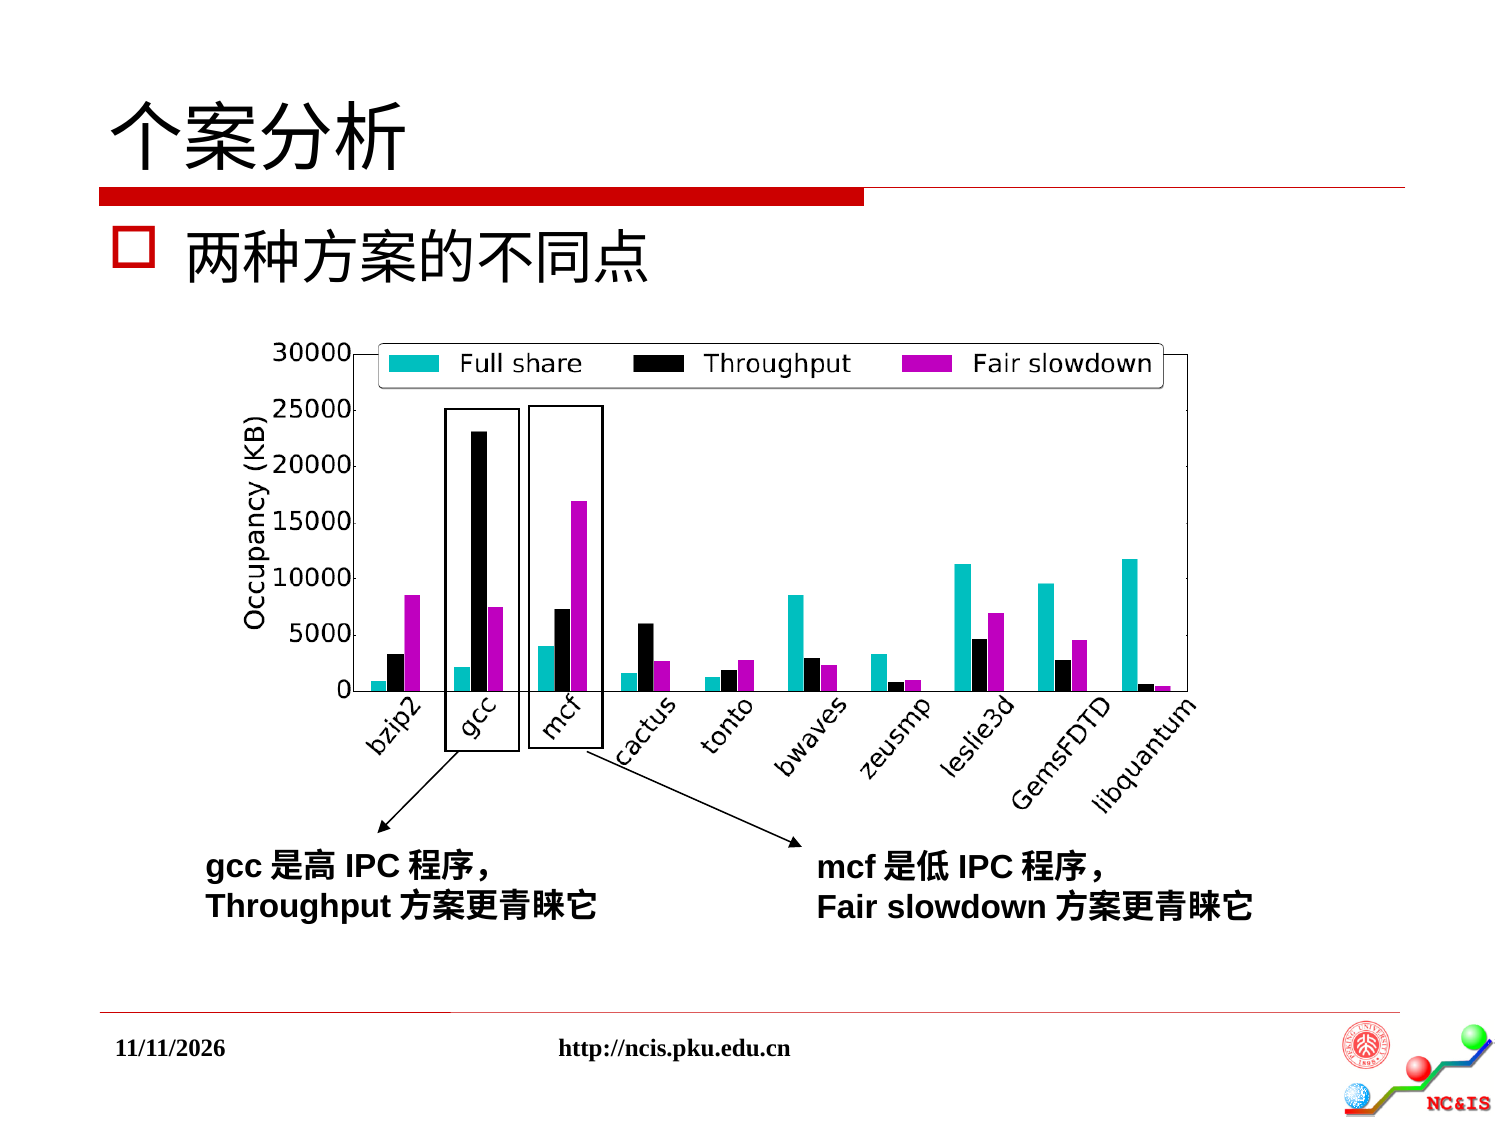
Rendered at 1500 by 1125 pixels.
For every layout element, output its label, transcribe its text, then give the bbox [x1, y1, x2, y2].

list 两种方案的不同点 [92, 212, 1406, 1000]
picture [221, 332, 1202, 823]
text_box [377, 751, 459, 834]
footer http://ncis.pku.edu.cn [437, 1024, 913, 1103]
text_box mcf是低IPC程序， Fair slowdown方案更青睐它 [801, 837, 1352, 933]
picture [1340, 1018, 1495, 1117]
text_box gcc是高IPC程序， Throughput方案更青睐它 [190, 837, 620, 972]
title 个案分析 [93, 37, 1407, 188]
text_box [586, 751, 802, 847]
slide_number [99, 1024, 425, 1103]
